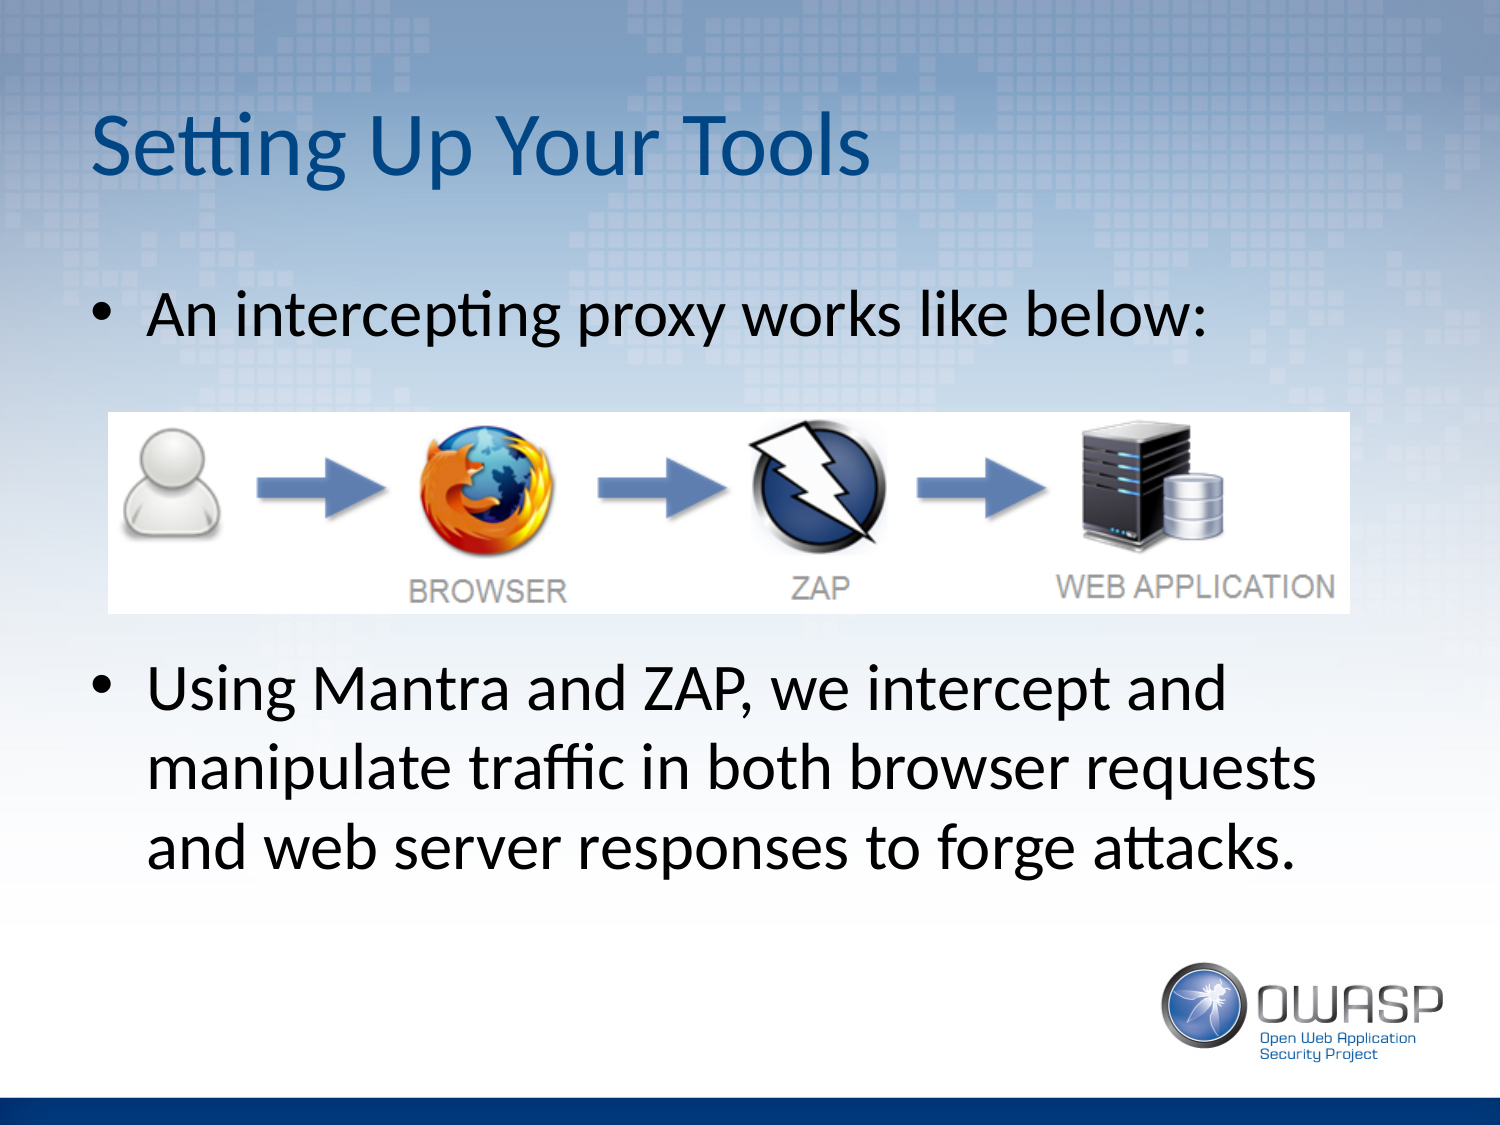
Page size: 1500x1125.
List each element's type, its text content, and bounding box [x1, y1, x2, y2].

picture [0, 0, 1500, 1125]
title Setting Up Your Tools [75, 45, 1425, 233]
list An intercepting proxy works like below: Using Mantra and ZAP, we intercept and manipulate traffic in both browser requests and web server responses to forge attacks. [75, 262, 1425, 940]
